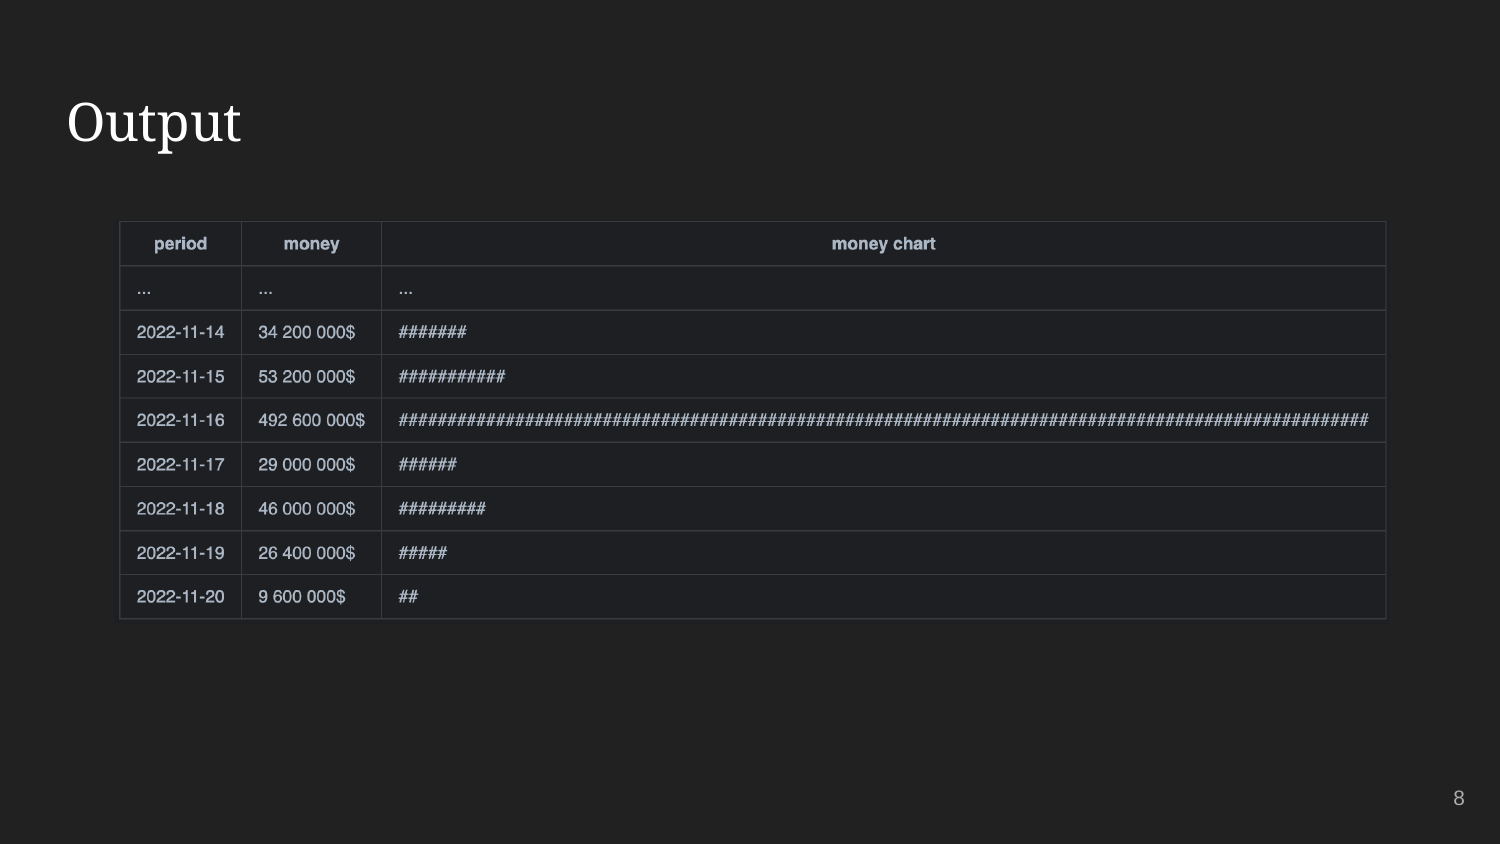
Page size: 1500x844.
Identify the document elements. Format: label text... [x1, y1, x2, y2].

slide_number 8 [1389, 764, 1480, 830]
picture [114, 219, 1391, 624]
title Output [51, 72, 1449, 167]
